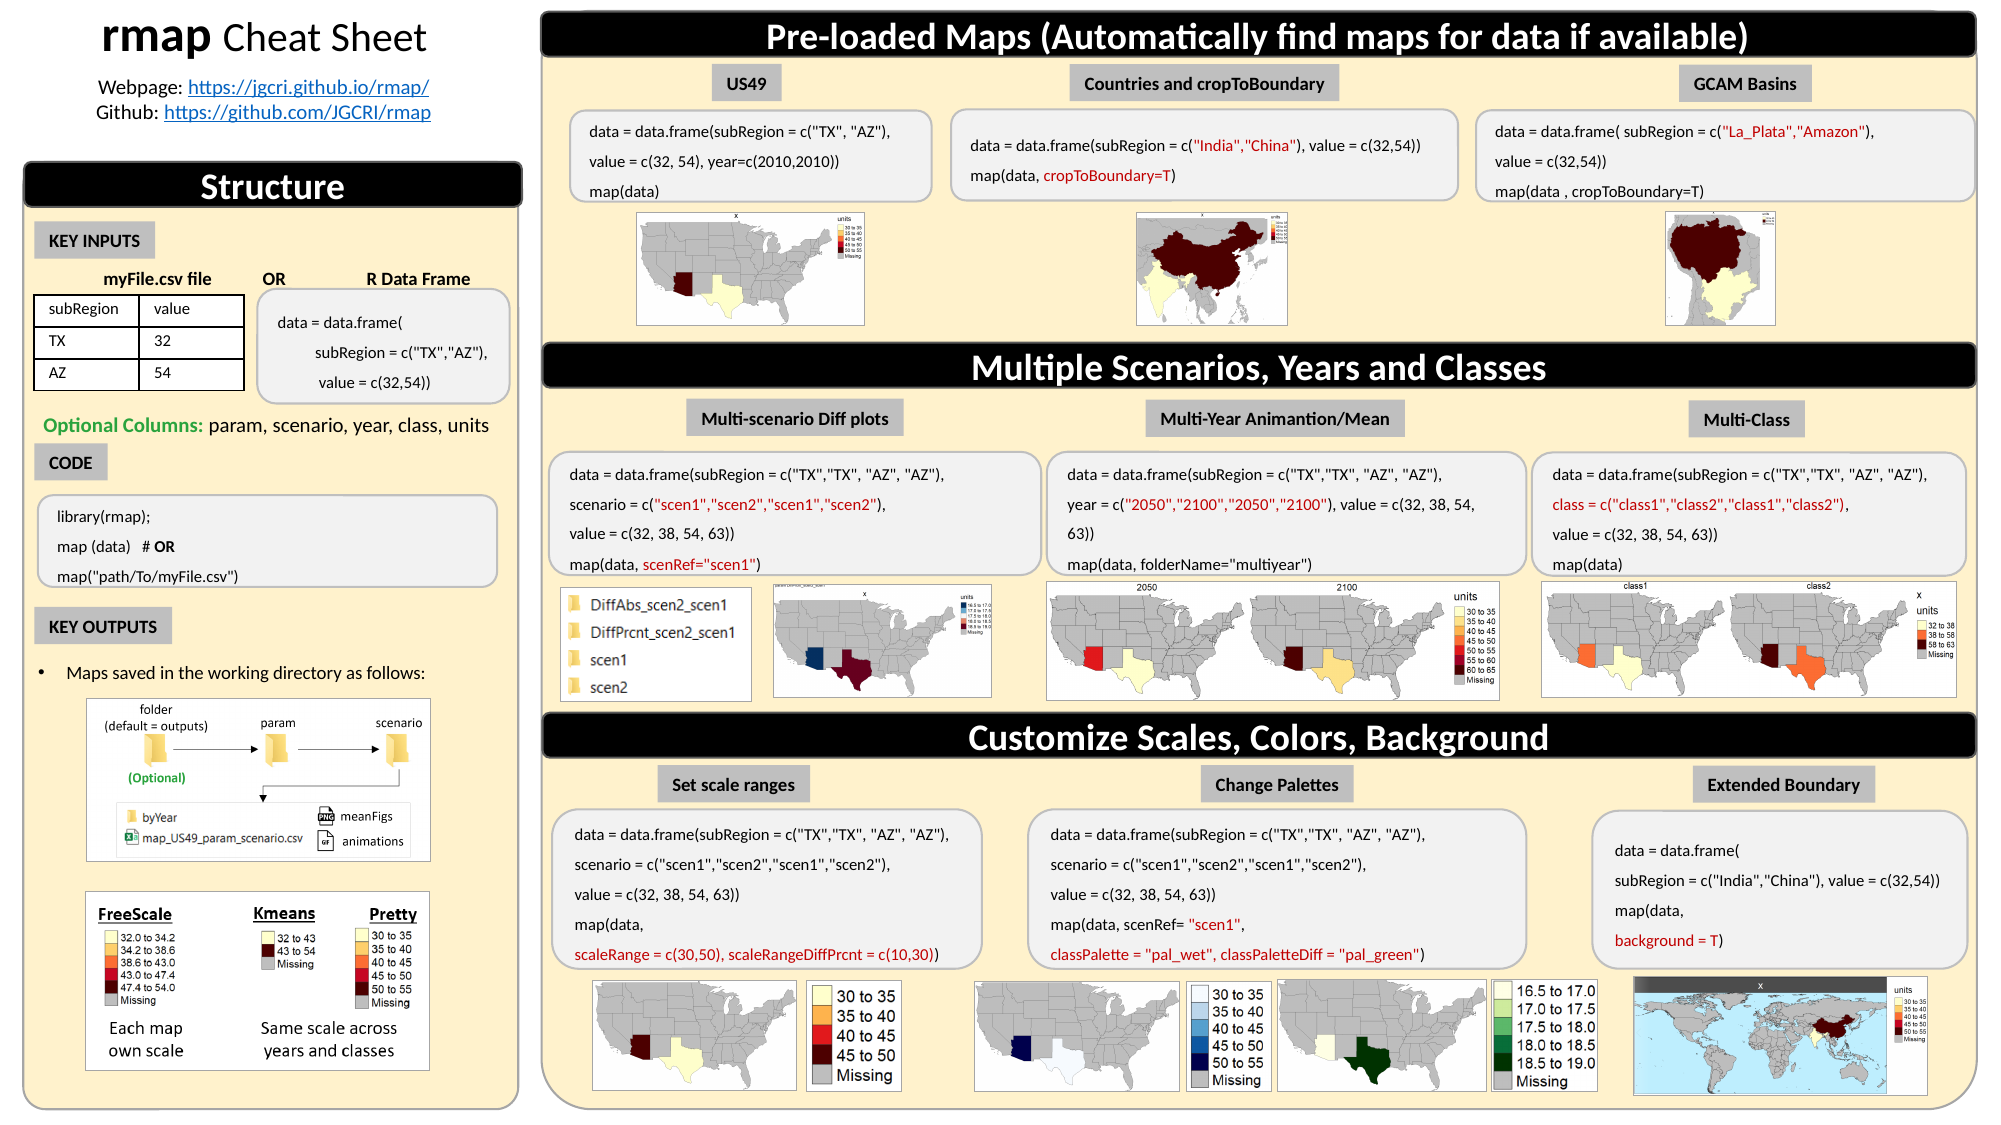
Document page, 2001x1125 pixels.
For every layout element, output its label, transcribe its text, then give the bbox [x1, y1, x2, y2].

text_box Extended Boundary [1692, 765, 1876, 803]
picture [86, 698, 431, 862]
text_box Set scale ranges [657, 765, 811, 803]
picture [1186, 981, 1272, 1092]
text_box data = data.frame( subRegion = c("TX","AZ"), value = c(32,54)) [256, 287, 511, 403]
table_header value [140, 297, 243, 326]
text_box Maps saved in the working directory as follows: [23, 641, 517, 691]
text_box KEY INPUTS [34, 221, 156, 259]
picture [1046, 581, 1500, 701]
picture [1633, 976, 1928, 1096]
text_box KEY OUTPUTS [34, 606, 173, 645]
text_box data = data.frame(subRegion = c("TX","TX", "AZ", "AZ"), scenario = c("scen1","scen2","scen1","scen2"), value = c(32, 38, 54, 63)) map(data, scenRef= "scen1", classPalette = "pal_wet", classPaletteDiff = "pal_green") [1027, 808, 1528, 970]
text_box Webpage: https://jgcri.github.io/rmap/ Github: https://github.com/JGCRI/rmap [56, 66, 472, 132]
text_box CODE [34, 444, 108, 481]
picture [974, 981, 1180, 1092]
table_cell 32 [140, 328, 243, 358]
text_box Multi-Year Animantion/Mean [1145, 399, 1405, 437]
text_box Change Palettes [1200, 765, 1354, 803]
table_header subRegion [35, 297, 138, 326]
text_box Multi-scenario Diff plots [686, 398, 904, 436]
text_box rmap Cheat Sheet [57, 0, 472, 66]
text_box Customize Scales, Colors, Background [541, 711, 1978, 759]
picture [1277, 979, 1487, 1092]
text_box data = data.frame( subRegion = c("India","China"), value = c(32,54)) map(data, background = T) [1591, 809, 1969, 970]
text_box Multiple Scenarios, Years and Classes [541, 341, 1978, 389]
picture [1136, 212, 1288, 326]
picture [1541, 581, 1957, 698]
picture [85, 891, 430, 1071]
text_box GCAM Basins [1679, 64, 1812, 102]
text_box [22, 200, 520, 1111]
text_box data = data.frame(subRegion = c("TX","TX", "AZ", "AZ"), scenario = c("scen1","scen2","scen1","scen2"), value = c(32, 38, 54, 63)) map(data, scenRef="scen1") [547, 450, 1043, 577]
text_box Structure [22, 160, 524, 208]
table_cell TX [35, 328, 138, 358]
text_box myFile.csv file OR R Data Frame [24, 247, 517, 297]
picture [560, 587, 752, 702]
picture [806, 980, 902, 1092]
text_box Pre-loaded Maps (Automatically find maps for data if available) [539, 10, 1978, 58]
text_box data = data.frame(subRegion = c("TX","TX", "AZ", "AZ"), year = c("2050","2100","2050","2100"), value = c(32, 38, 54, 63)) map(data, folderName="multiyear") [1045, 450, 1528, 577]
text_box data = data.frame( subRegion = c("La_Plata","Amazon"), value = c(32,54)) map(data , cropToBoundary=T) [1475, 109, 1977, 203]
text_box data = data.frame(subRegion = c("TX","TX", "AZ", "AZ"), scenario = c("scen1","scen2","scen1","scen2"), value = c(32, 38, 54, 63)) map(data, scaleRange = c(30,50), scaleRangeDiffPrcnt = c(10,30)) [551, 808, 983, 970]
text_box data = data.frame(subRegion = c("TX","TX", "AZ", "AZ"), class = c("class1","class2","class1","class2"), value = c(32, 38, 54, 63)) map(data) [1530, 451, 1968, 577]
text_box [540, 51, 1978, 1111]
picture [592, 980, 797, 1091]
table_cell 54 [140, 360, 243, 390]
picture [1665, 211, 1776, 326]
picture [1491, 979, 1598, 1092]
text_box data = data.frame(subRegion = c("TX", "AZ"), value = c(32, 54), year=c(2010,2010)) map(data) [569, 109, 933, 203]
text_box Countries and cropToBoundary [1069, 64, 1340, 102]
table_cell AZ [35, 360, 138, 390]
text_box US49 [711, 63, 782, 102]
text_box Optional Columns: param, scenario, year, class, units [28, 403, 505, 444]
picture [773, 584, 992, 698]
text_box library(rmap); map (data) # OR map("path/To/myFile.csv") [36, 494, 499, 588]
text_box data = data.frame(subRegion = c("India","China"), value = c(32,54)) map(data, cropToBoundary=T) [950, 108, 1460, 202]
picture [636, 212, 865, 326]
text_box Multi-Class [1688, 400, 1805, 438]
